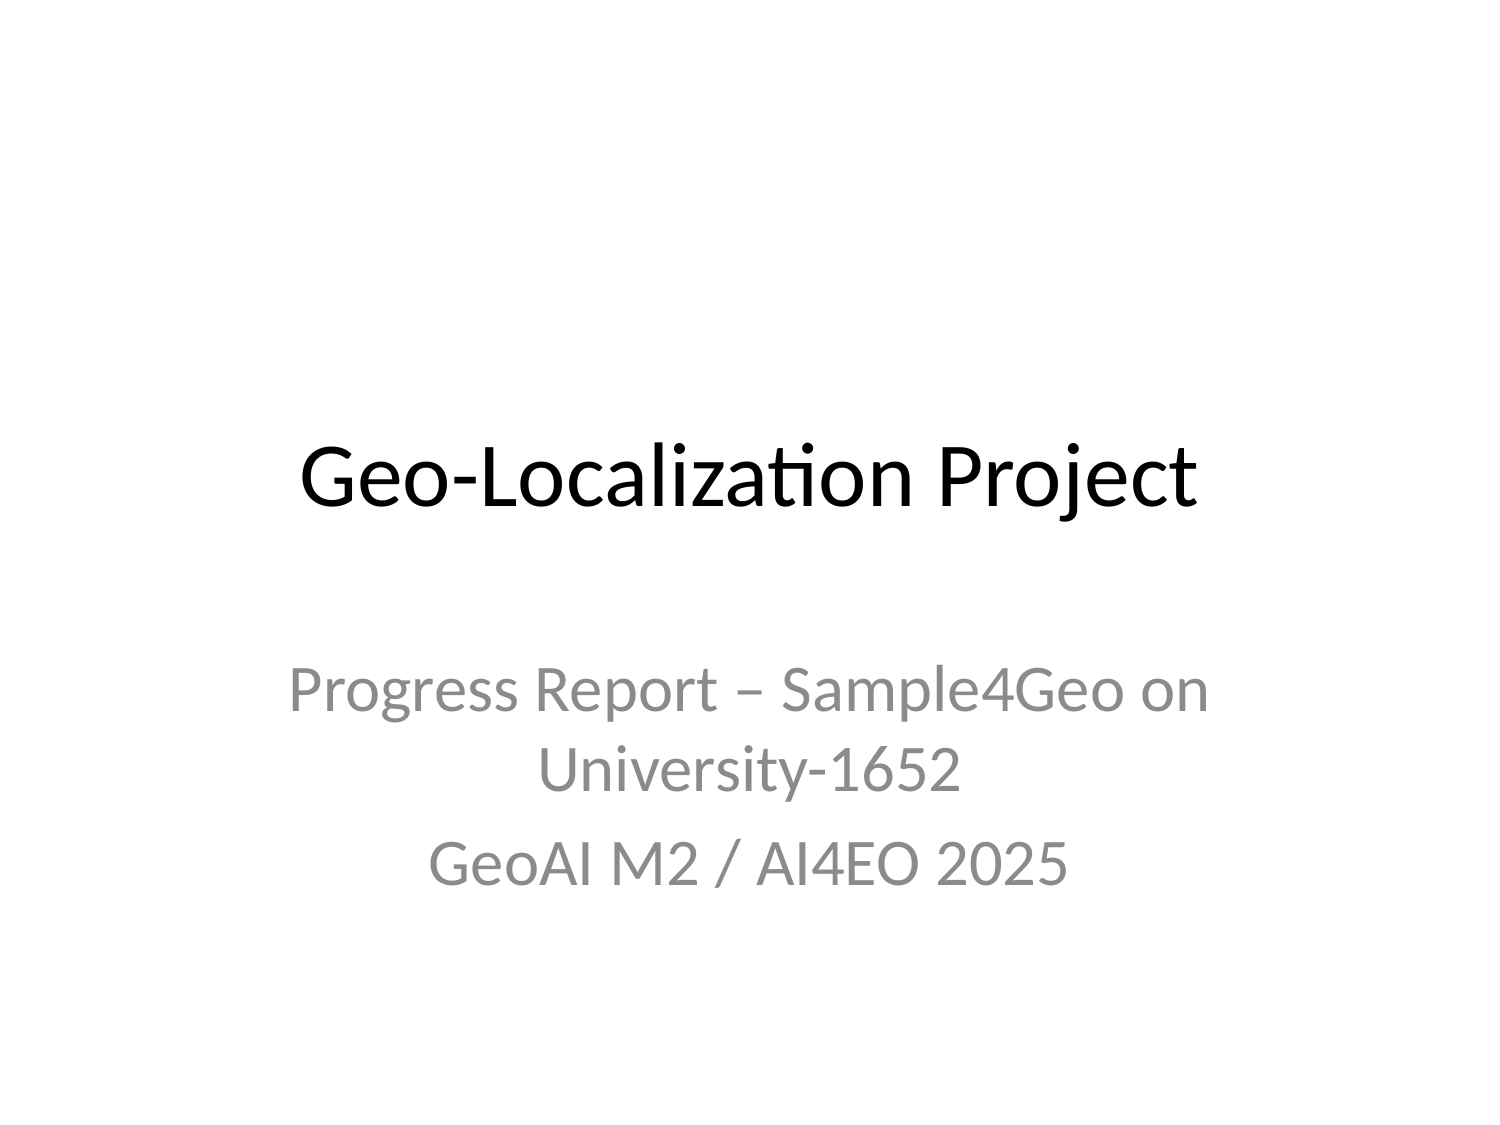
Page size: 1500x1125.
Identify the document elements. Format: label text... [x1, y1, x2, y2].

subtitle Progress Report – Sample4Geo on University-1652 GeoAI M2 / AI4EO 2025 [225, 637, 1275, 925]
title Geo-Localization Project [112, 349, 1388, 591]
